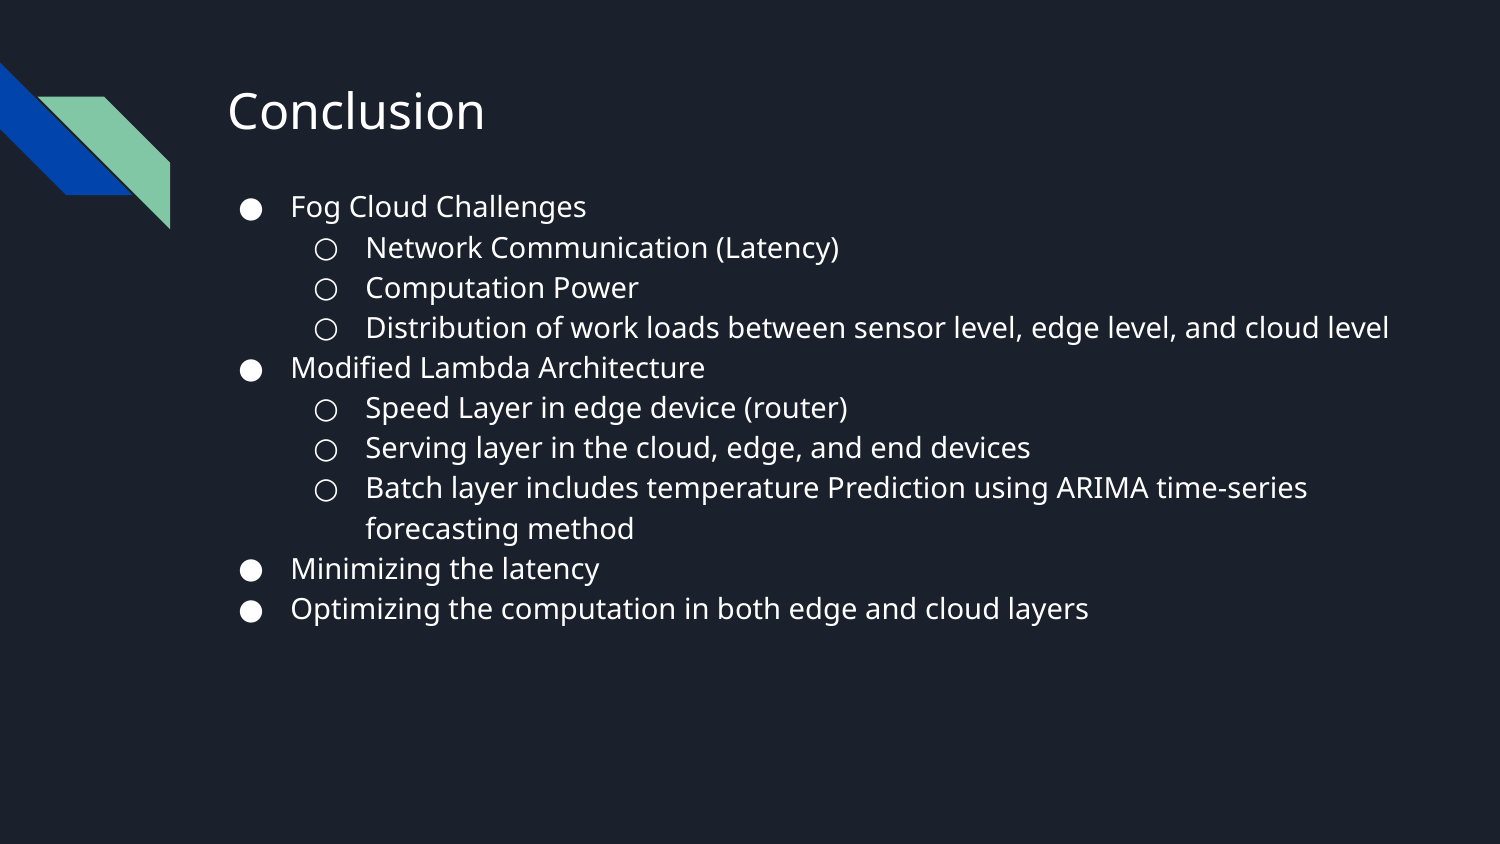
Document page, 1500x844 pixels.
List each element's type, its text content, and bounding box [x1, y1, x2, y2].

list Fog Cloud Challenges Network Communication (Latency) Computation Power Distribution of work loads between sensor level, edge level, and cloud level Modified Lambda Architecture Speed Layer in edge device (router) Serving layer in the cloud, edge, and end devices Batch layer includes temperature Prediction using ARIMA time-series forecasting method Minimizing the latency Optimizing the computation in both edge and cloud layers [200, 168, 1411, 647]
title Conclusion [212, 64, 1368, 168]
